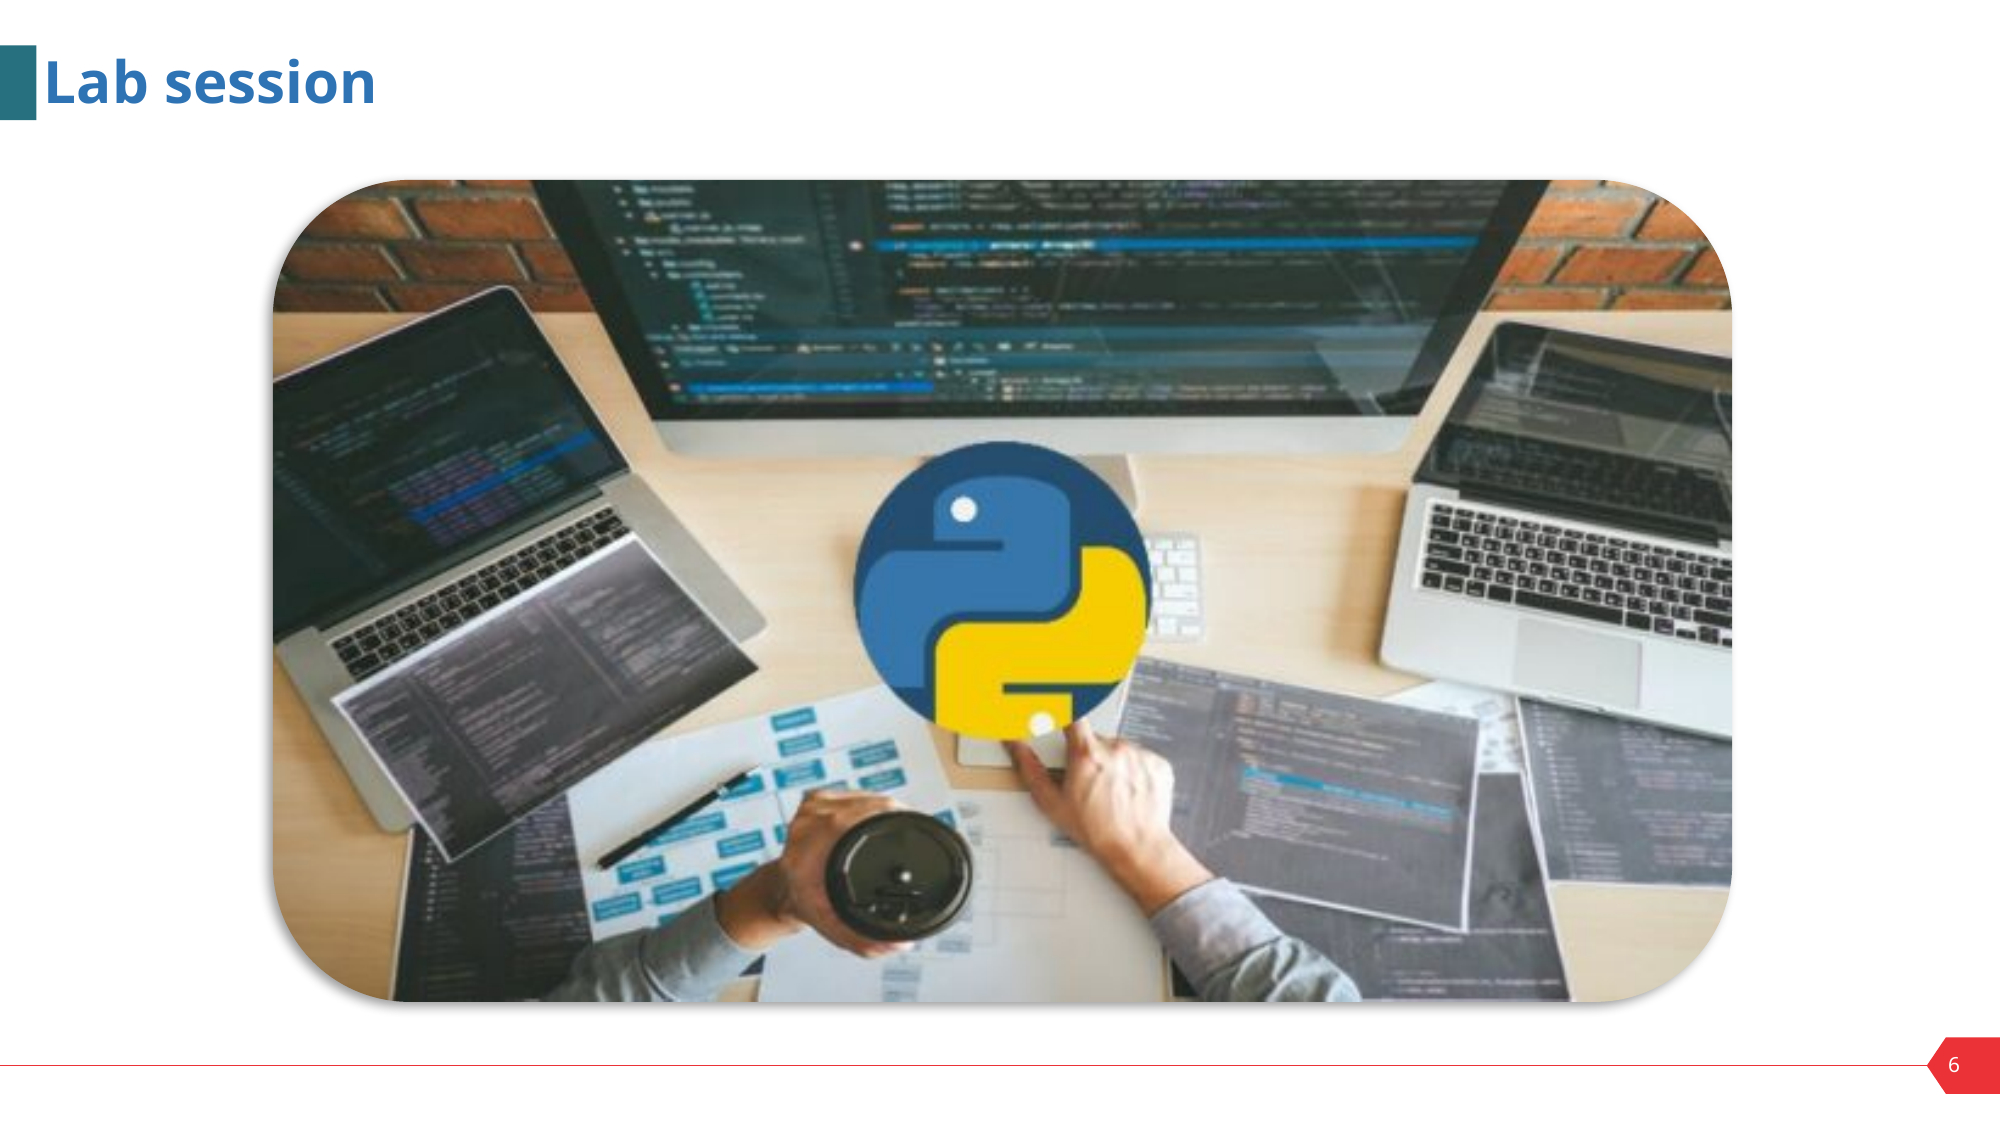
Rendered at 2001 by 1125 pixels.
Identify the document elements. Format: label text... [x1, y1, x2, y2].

picture [272, 179, 1733, 1002]
text_box Lab session [29, 37, 1018, 126]
